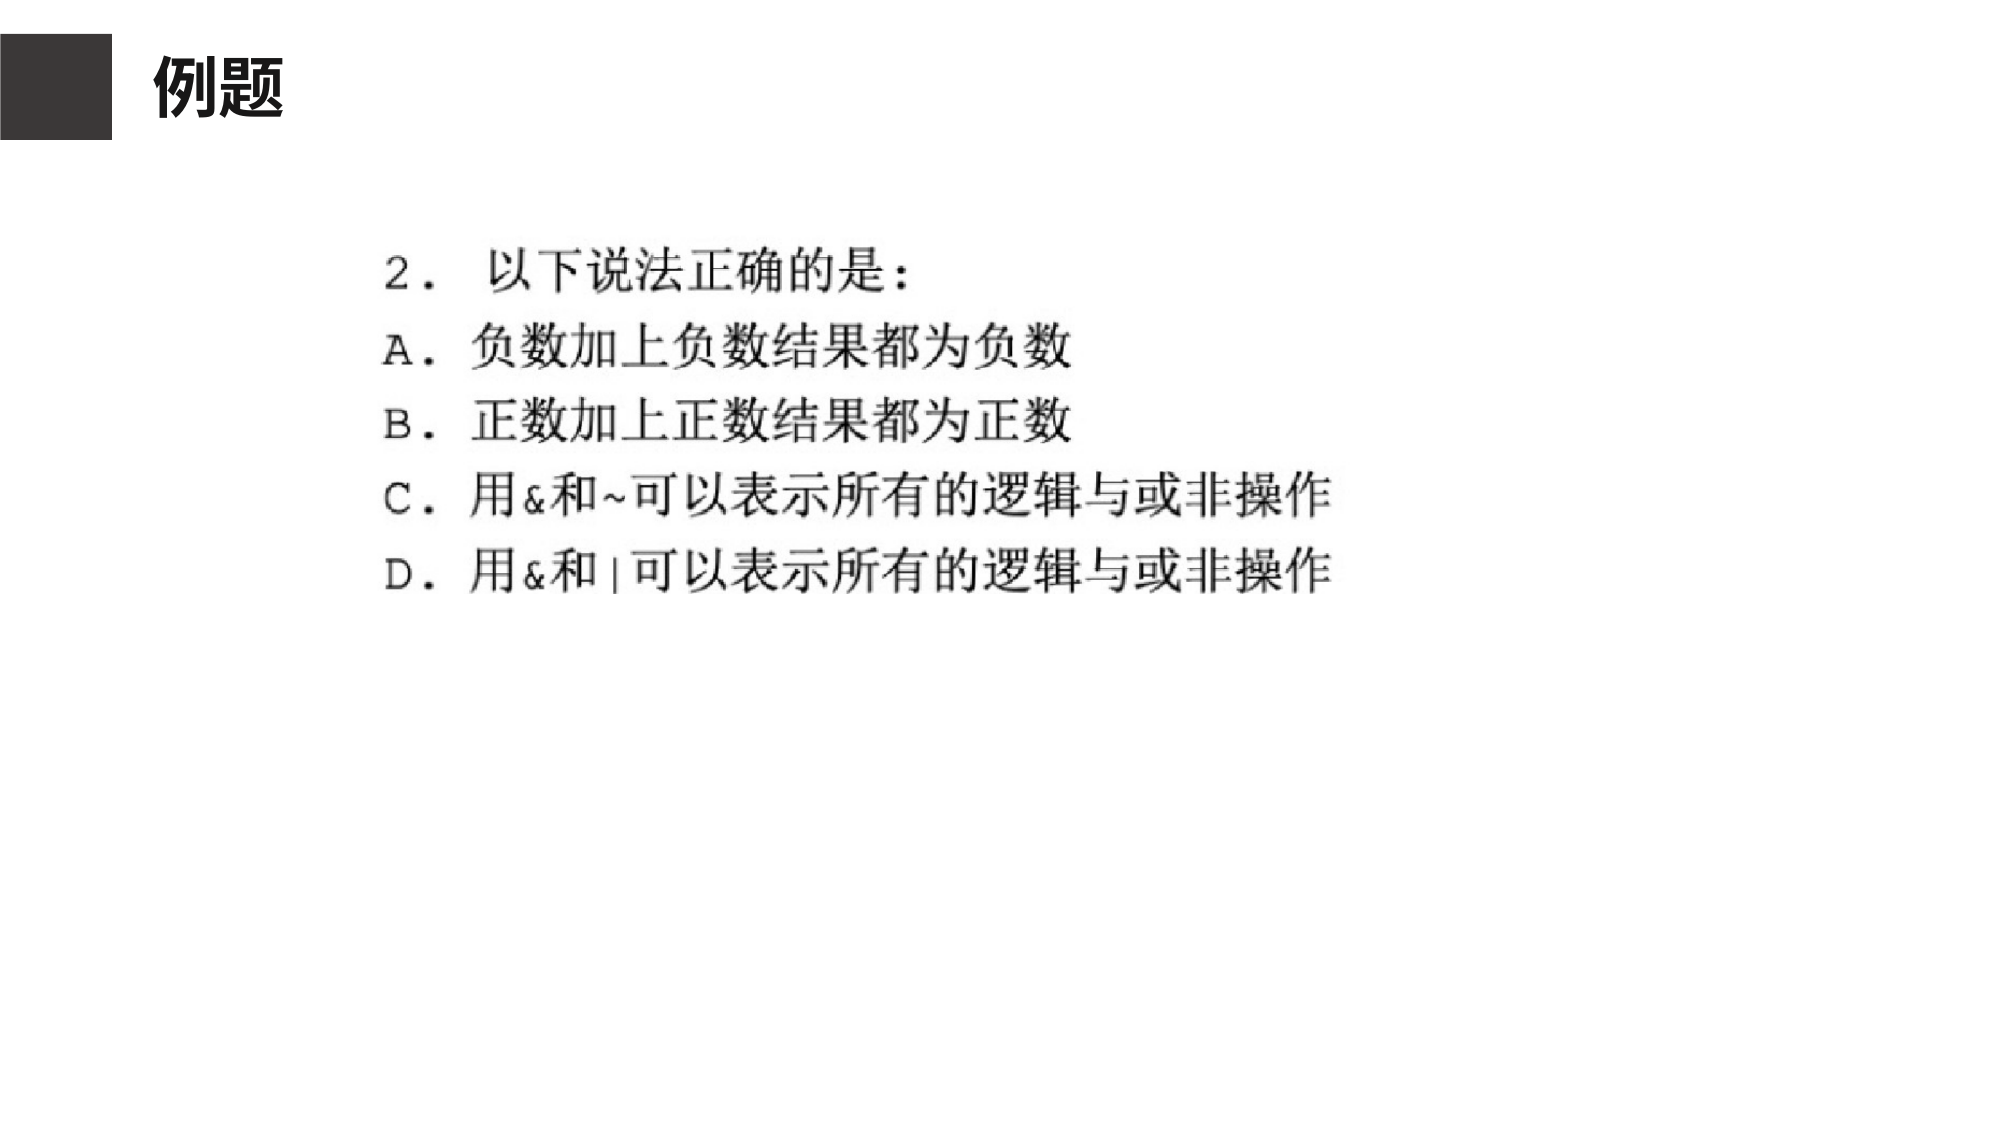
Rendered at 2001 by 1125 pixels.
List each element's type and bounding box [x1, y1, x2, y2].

text_box [0, 6, 1715, 140]
picture [353, 235, 1355, 594]
